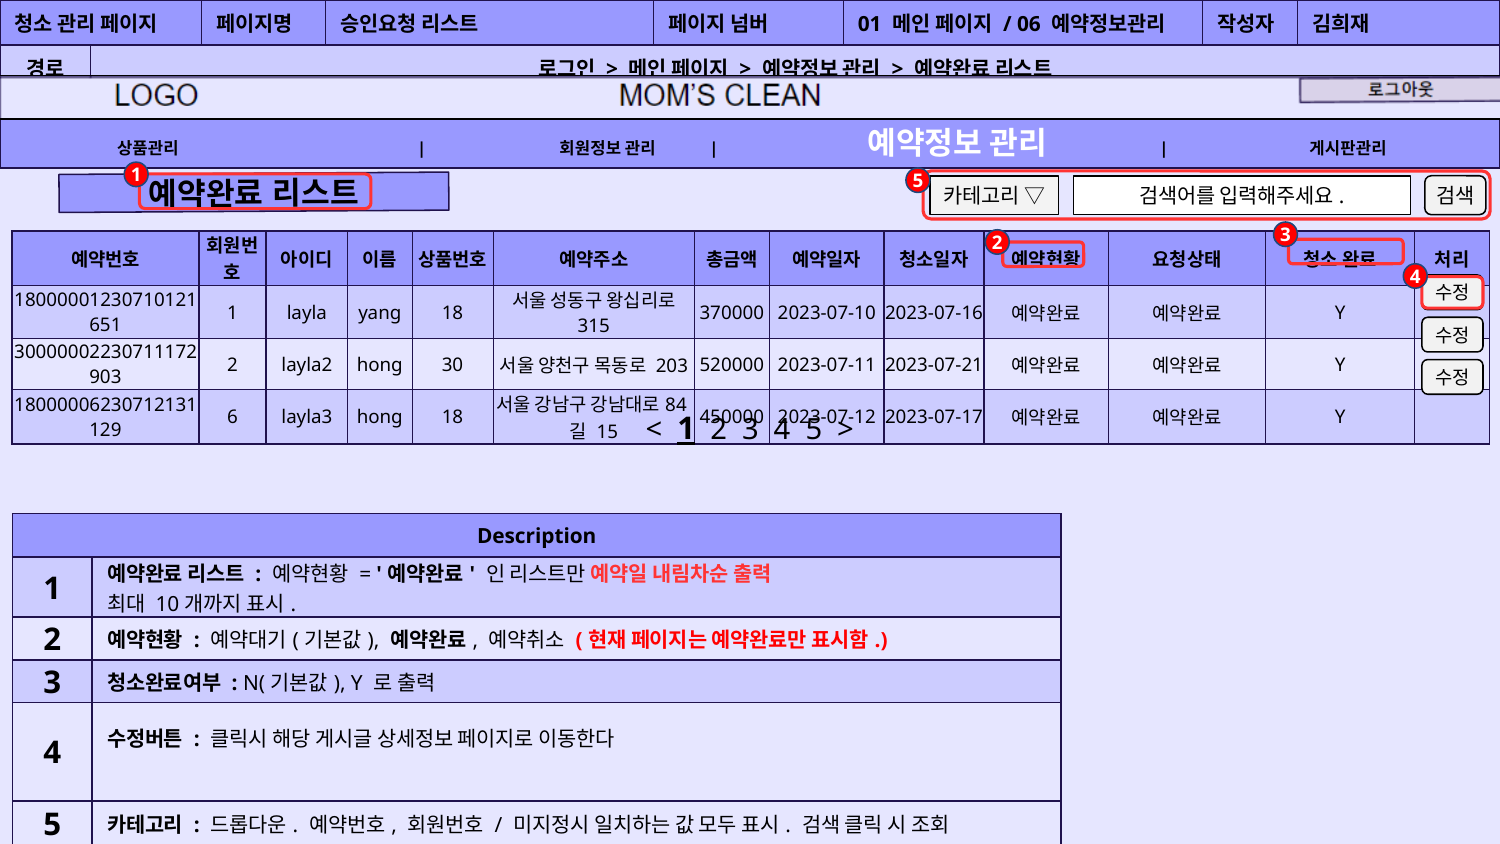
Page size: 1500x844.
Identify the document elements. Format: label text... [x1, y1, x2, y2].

table_header 페이지명 [202, 1, 325, 44]
table_cell 4 [13, 703, 91, 800]
text_box 상품관리 | 회원정보 관리 | 예약정보 관리 | 게시판관리 [0, 126, 1500, 168]
table_cell 2023-07-16 [885, 286, 983, 338]
table_cell layla [267, 286, 347, 338]
text_box 2 [985, 229, 1010, 255]
table_cell 18 [413, 390, 493, 443]
table_cell 30 [413, 339, 493, 389]
table_cell 18000001230710121651 [13, 286, 198, 338]
text_box [1421, 276, 1483, 309]
table_cell 예약완료 [985, 339, 1108, 389]
table_cell [1415, 390, 1489, 443]
table_cell hong [348, 339, 412, 389]
table_cell 로그인 > 메인 페이지 > 예약정보 관리 > 예약완료 리스트 [91, 46, 1499, 75]
table_cell 청소완료여부 : N(기본값), Y 로 출력 [93, 661, 1060, 702]
table_cell Y [1266, 339, 1414, 389]
table_cell 3 [13, 661, 91, 702]
table_cell 1 [13, 558, 91, 616]
table_cell 2 [13, 618, 91, 659]
text_box 수정 [1421, 359, 1483, 395]
table_header 김희재 [1298, 1, 1499, 44]
text_box 예약완료 리스트 [58, 172, 449, 213]
table_cell 520000 [695, 339, 769, 389]
text_box 1 [124, 162, 149, 187]
table_header 작성자 [1203, 1, 1297, 44]
table_cell 2023-07-11 [770, 339, 883, 389]
table_cell 5 [13, 802, 91, 844]
table_cell 6 [200, 390, 265, 443]
table_cell 예약완료 [1109, 286, 1265, 338]
text_box [139, 173, 371, 209]
table_cell yang [348, 286, 412, 338]
text_box 4 [1403, 263, 1428, 289]
table_header 예약번호 [13, 232, 198, 285]
table_header 청소일자 [885, 232, 983, 285]
table_header 청소 완료 [1266, 232, 1414, 285]
text_box [1002, 241, 1084, 267]
table_header 예약주소 [494, 232, 694, 285]
table_cell 서울 양천구 목동로 203 [494, 339, 694, 389]
table_cell 1 [200, 286, 265, 338]
table_header 처리 [1415, 232, 1489, 285]
table_cell 450000 [695, 390, 769, 395]
table_cell 경로 [1, 46, 90, 75]
table_cell 2023-07-10 [770, 286, 883, 338]
table_header 이름 [348, 232, 412, 285]
table_header 예약현황 [985, 232, 1108, 285]
table_cell 예약완료 [1109, 339, 1265, 389]
table_cell layla2 [267, 339, 347, 389]
table_header 총금액 [695, 232, 769, 285]
table_cell 예약완료 리스트 : 예약현황 = '예약완료' 인 리스트만 예약일 내림차순 출력 최대 10개까지 표시. [93, 558, 1060, 616]
table_header 청소 관리 페이지 [1, 1, 201, 44]
table_cell 수정버튼 : 클릭시 해당 게시글 상세정보 페이지로 이동한다 [93, 703, 1060, 800]
table_cell 예약완료 [1109, 390, 1265, 443]
table_header Description [13, 514, 1060, 556]
table_header 청소 관리 페이지 [0, 120, 1500, 125]
text_box < 1 2 3 4 5 > [604, 395, 896, 459]
table_header 요청상태 [1109, 232, 1265, 285]
table_header 승인요청 리스트 [326, 1, 653, 44]
table_cell 2023-07-17 [885, 390, 983, 443]
table_cell 2023-07-21 [885, 339, 983, 389]
text_box [923, 170, 1491, 219]
text_box 3 [1273, 221, 1298, 247]
table_cell Y [1266, 286, 1414, 338]
picture [0, 75, 1500, 119]
table_cell Y [1266, 390, 1414, 443]
table_cell 예약현황 : 예약대기(기본값), 예약완료, 예약취소 (현재 페이지는 예약완료만 표시함.) [93, 618, 1060, 659]
table_cell layla3 [267, 390, 347, 443]
table_cell 예약완료 [985, 390, 1108, 443]
text_box 5 [905, 167, 930, 193]
text_box 수정 [1421, 317, 1483, 352]
table_cell hong [348, 390, 412, 443]
table_header 예약일자 [770, 232, 883, 285]
table_cell 370000 [695, 286, 769, 338]
table_cell 카테고리 : 드롭다운. 예약번호, 회원번호 / 미지정시 일치하는 값 모두 표시. 검색 클릭 시 조회 [93, 802, 1060, 844]
table_cell 서울 강남구 강남대로84길 15 [494, 390, 694, 443]
table_cell 18 [413, 286, 493, 338]
table_cell 18000006230712131129 [13, 390, 198, 443]
table_header 상품번호 [413, 232, 493, 285]
table_header 아이디 [267, 232, 347, 285]
table_header 회원번호 [200, 232, 265, 285]
table_cell 예약완료 [985, 286, 1108, 338]
table_header 01 메인 페이지 / 06 예약정보관리 [844, 1, 1202, 44]
table_cell [1415, 286, 1489, 338]
table_cell [1415, 339, 1489, 389]
table_header 페이지 넘버 [654, 1, 843, 44]
table_cell 30000002230711172903 [13, 339, 198, 389]
text_box [1288, 239, 1404, 264]
table_cell 2 [200, 339, 265, 389]
table_cell 서울 성동구 왕십리로 315 [494, 286, 694, 338]
table_cell 2023-07-12 [770, 390, 883, 395]
